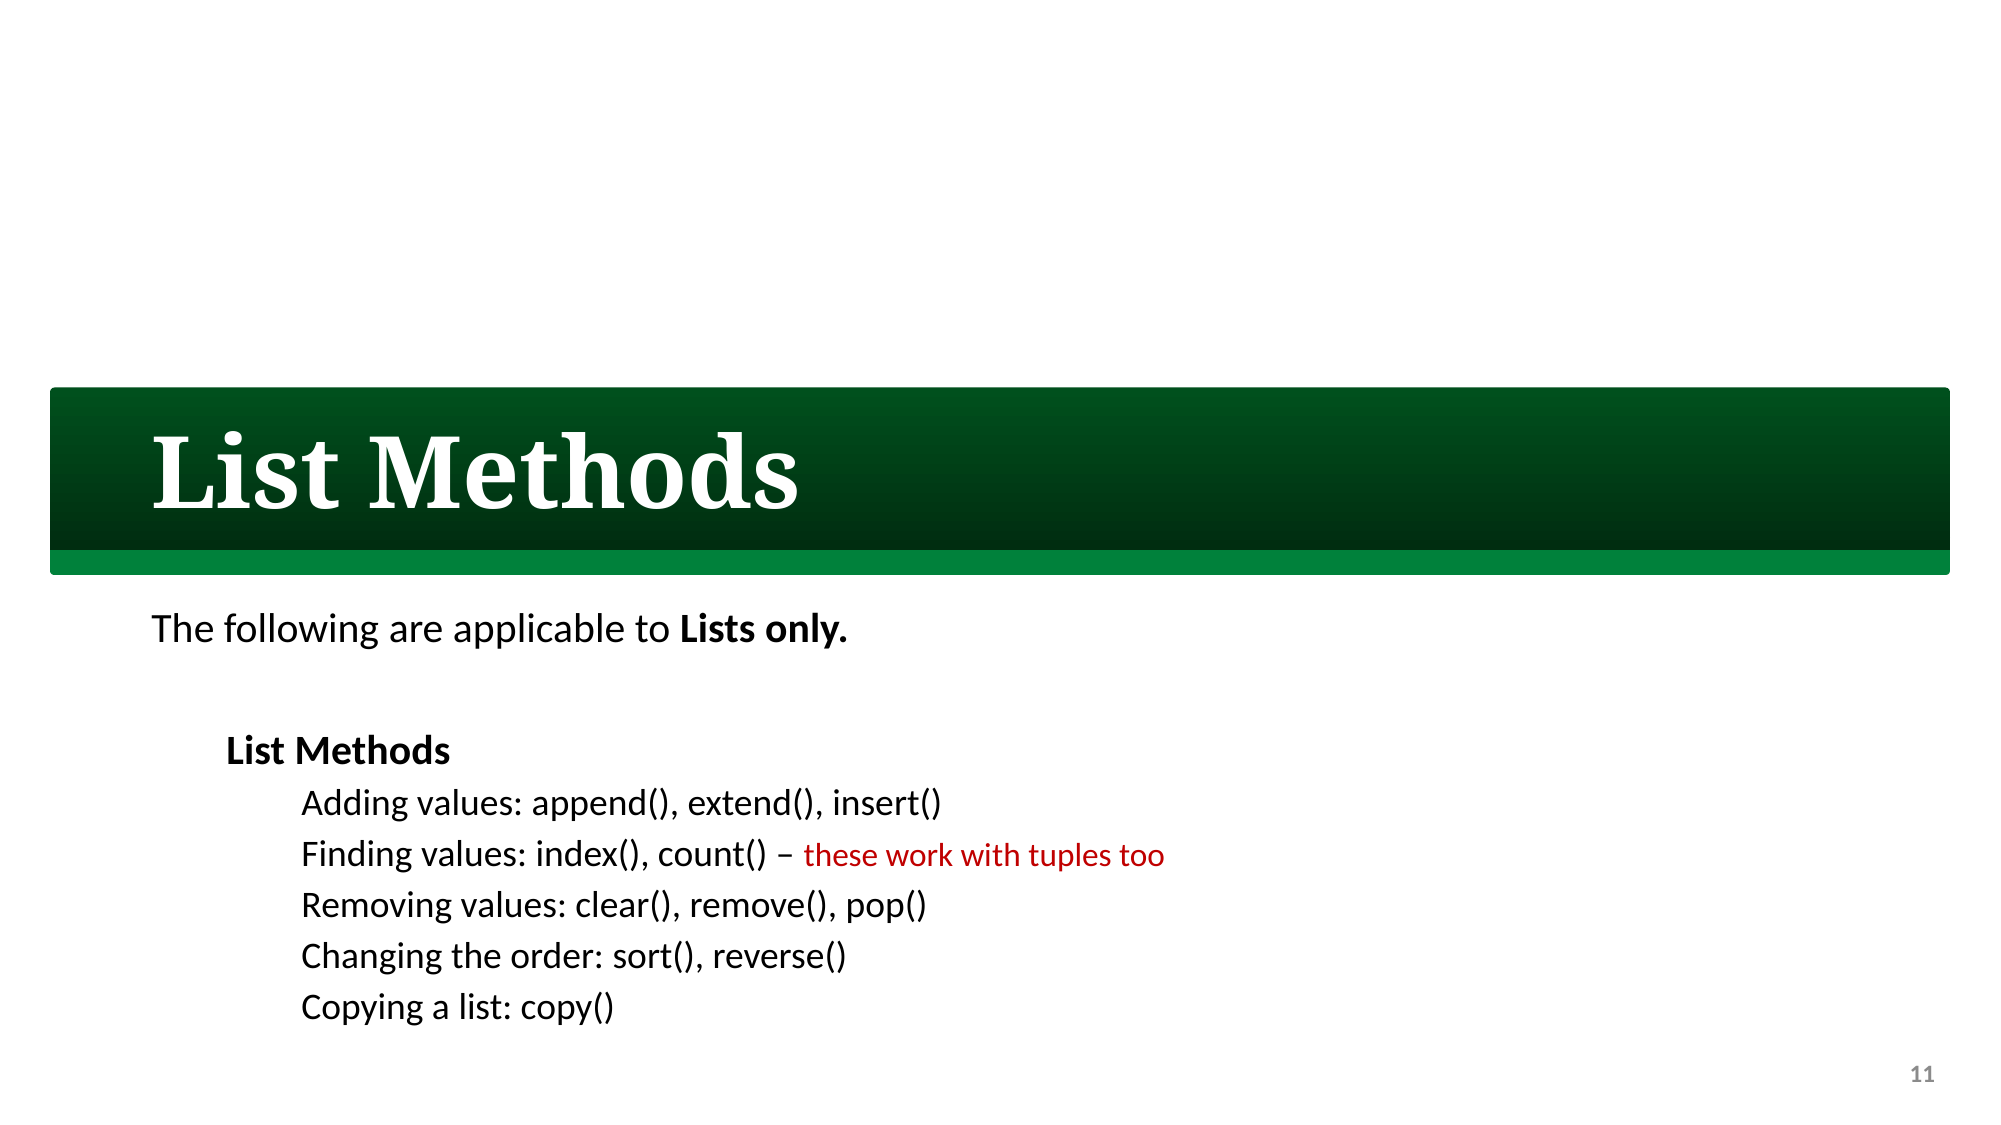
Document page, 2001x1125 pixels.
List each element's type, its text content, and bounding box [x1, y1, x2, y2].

title List Methods [136, 399, 1862, 554]
slide_number 11 [1500, 1042, 1951, 1103]
list The following are applicable to Lists only. List Methods Adding values: append(), extend(), insert() Finding values: index(), count() – these work with tuples too Removing values: clear(), remove(), pop() Changing the order: sort(), reverse() Copying a list: copy() [136, 599, 1862, 1037]
